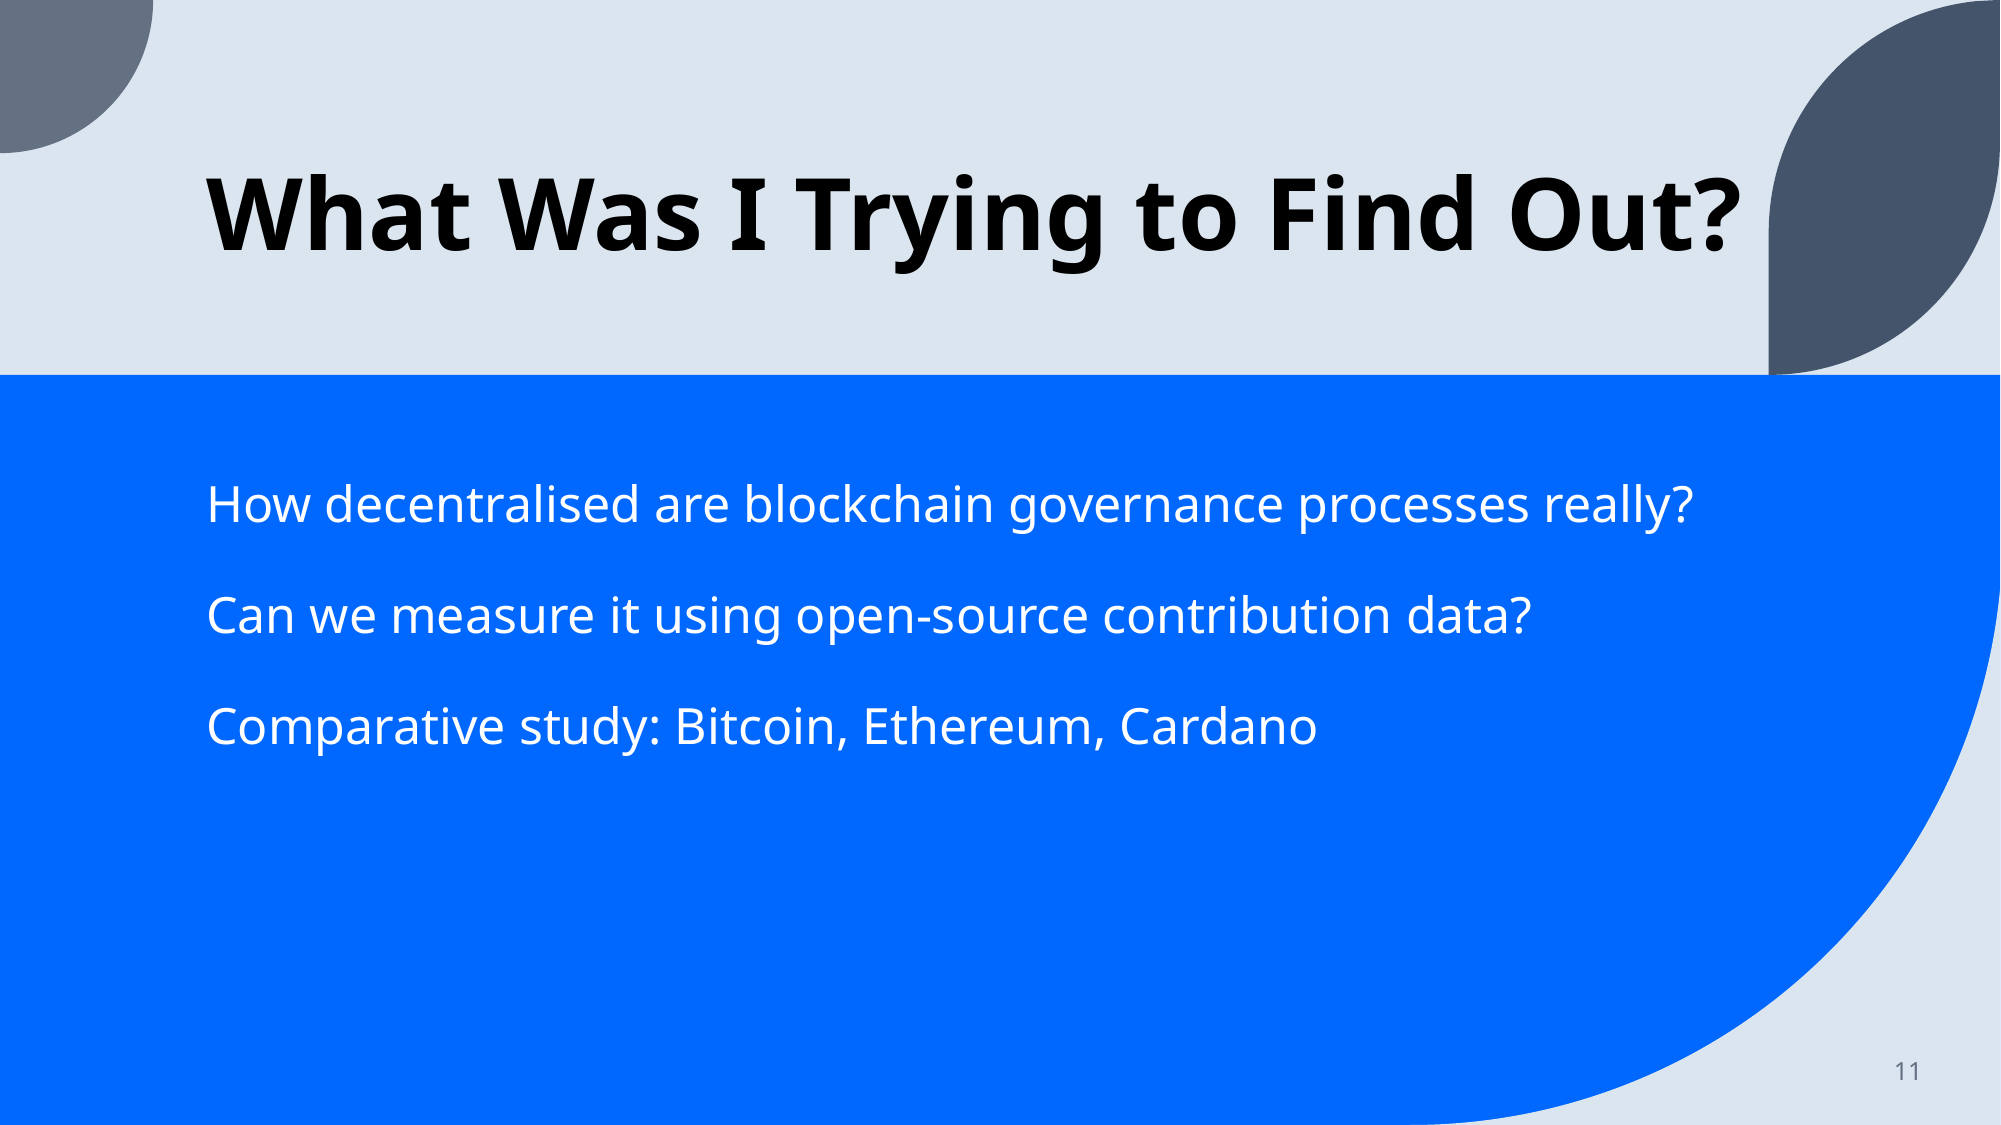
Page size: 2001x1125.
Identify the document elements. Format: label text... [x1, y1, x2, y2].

list How decentralised are blockchain governance processes really? Can we measure it using open-source contribution data? Comparative study: Bitcoin, Ethereum, Cardano [191, 435, 1796, 999]
title What Was I Trying to Find Out? [191, 62, 1796, 280]
slide_number 11 [1674, 1042, 1938, 1103]
